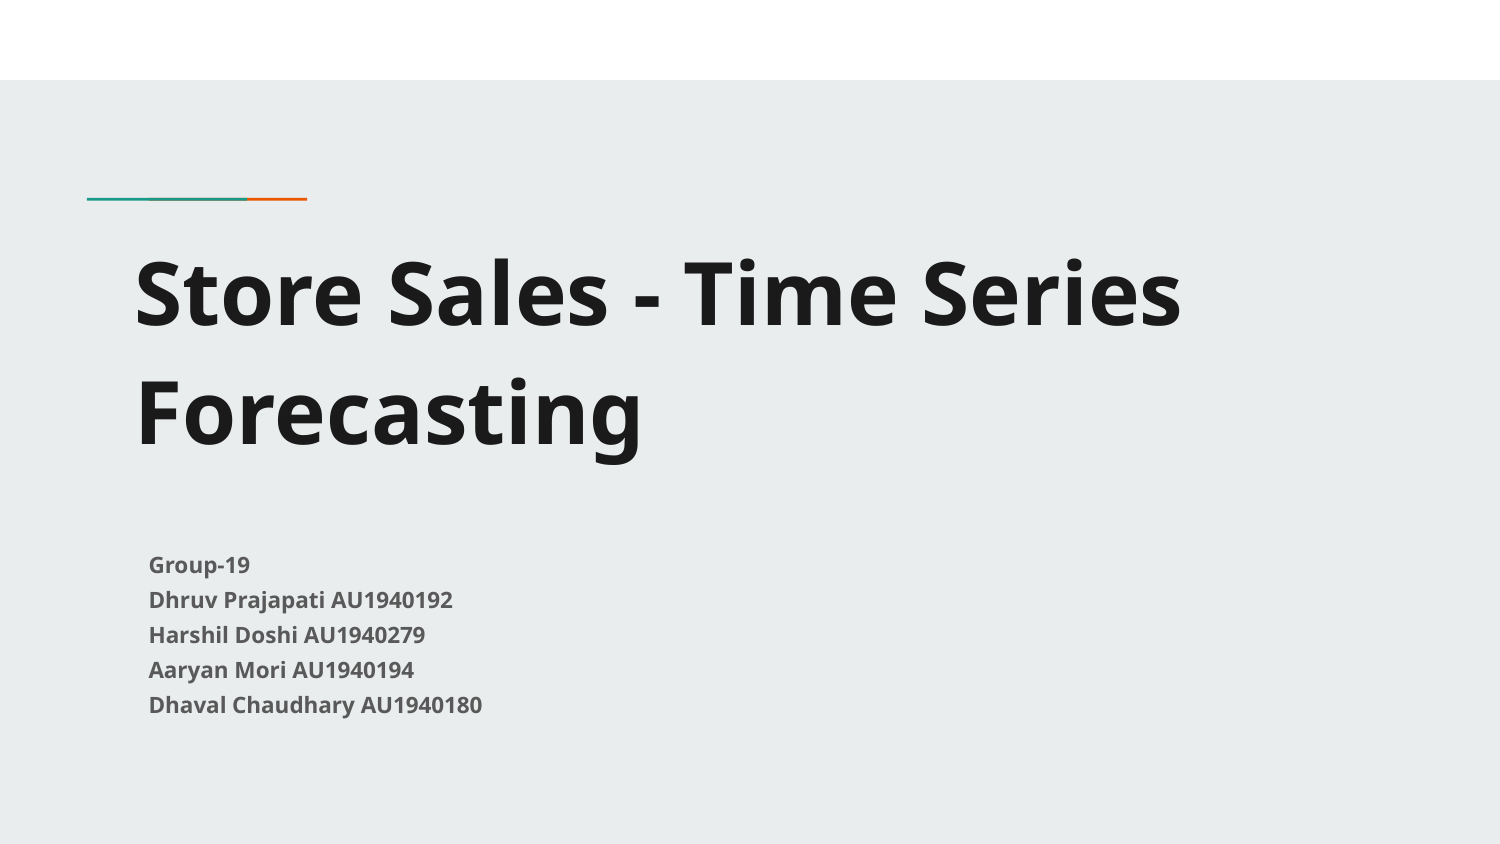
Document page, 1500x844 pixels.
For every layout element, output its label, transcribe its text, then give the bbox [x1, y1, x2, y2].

title Store Sales - Time Series Forecasting [119, 216, 1381, 490]
subtitle Group-19 Dhruv Prajapati AU1940192 Harshil Doshi AU1940279 Aaryan Mori AU1940194 Dhaval Chaudhary AU1940180 [133, 529, 721, 737]
